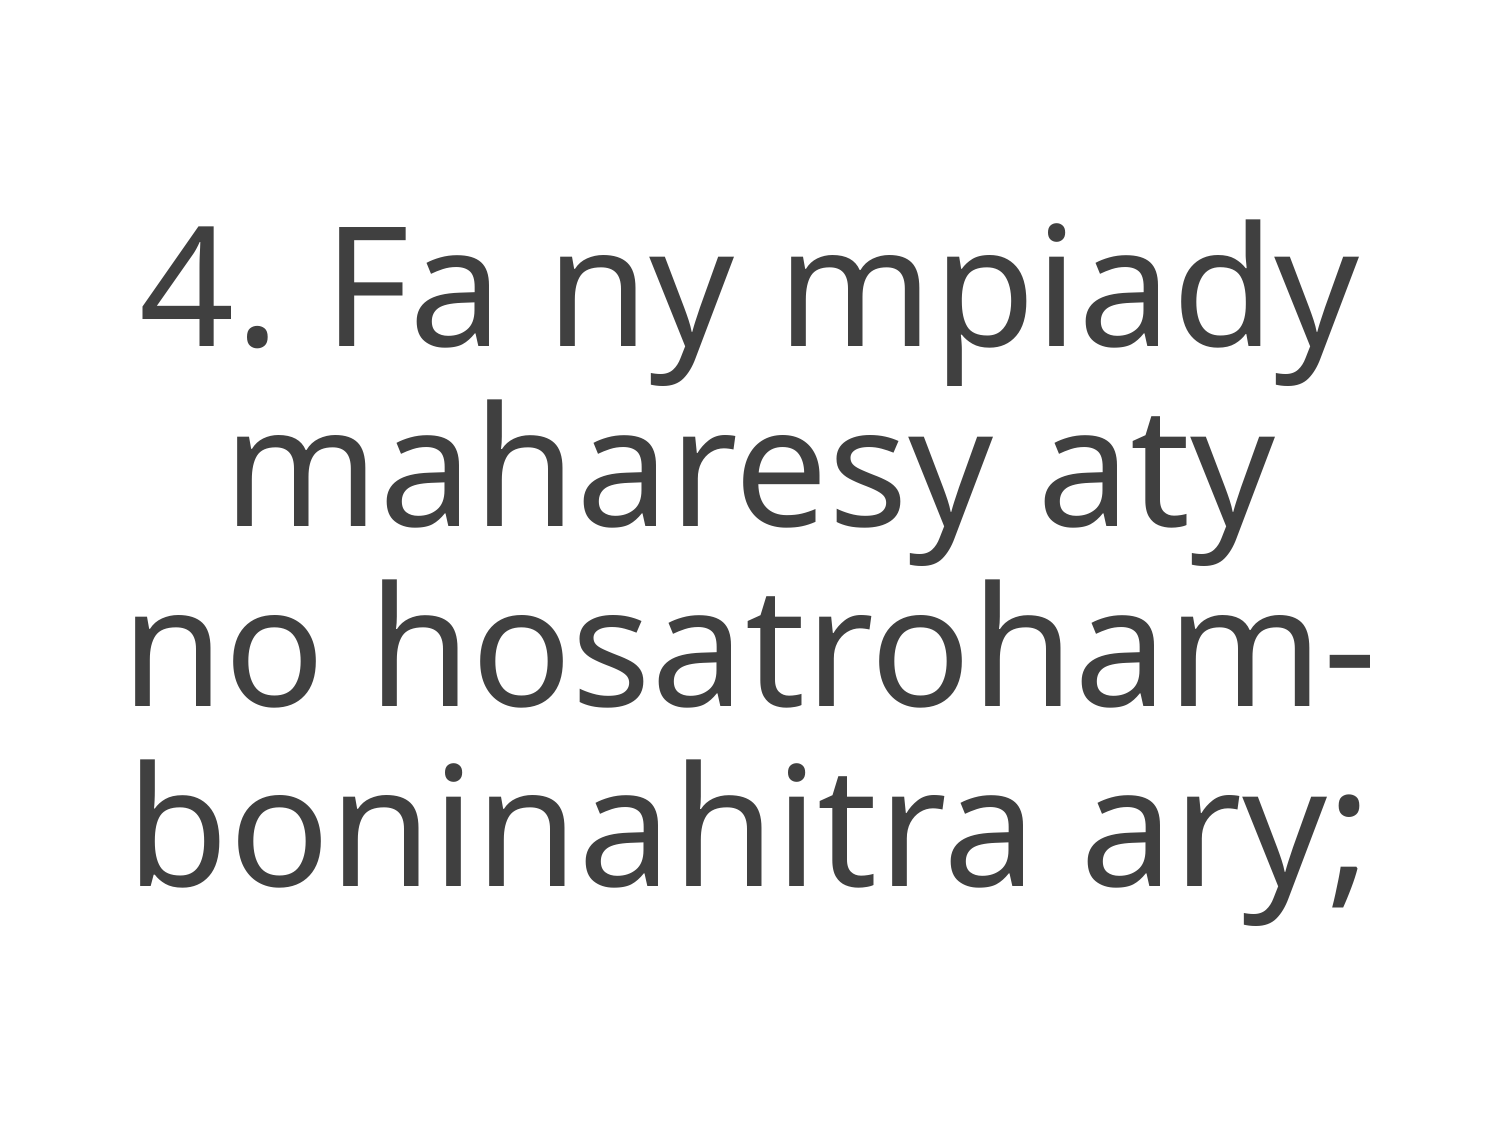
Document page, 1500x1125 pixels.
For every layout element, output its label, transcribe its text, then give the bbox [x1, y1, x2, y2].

title 4. Fa ny mpiady maharesy aty no hosatroham-boninahitra ary; [0, 453, 1500, 672]
